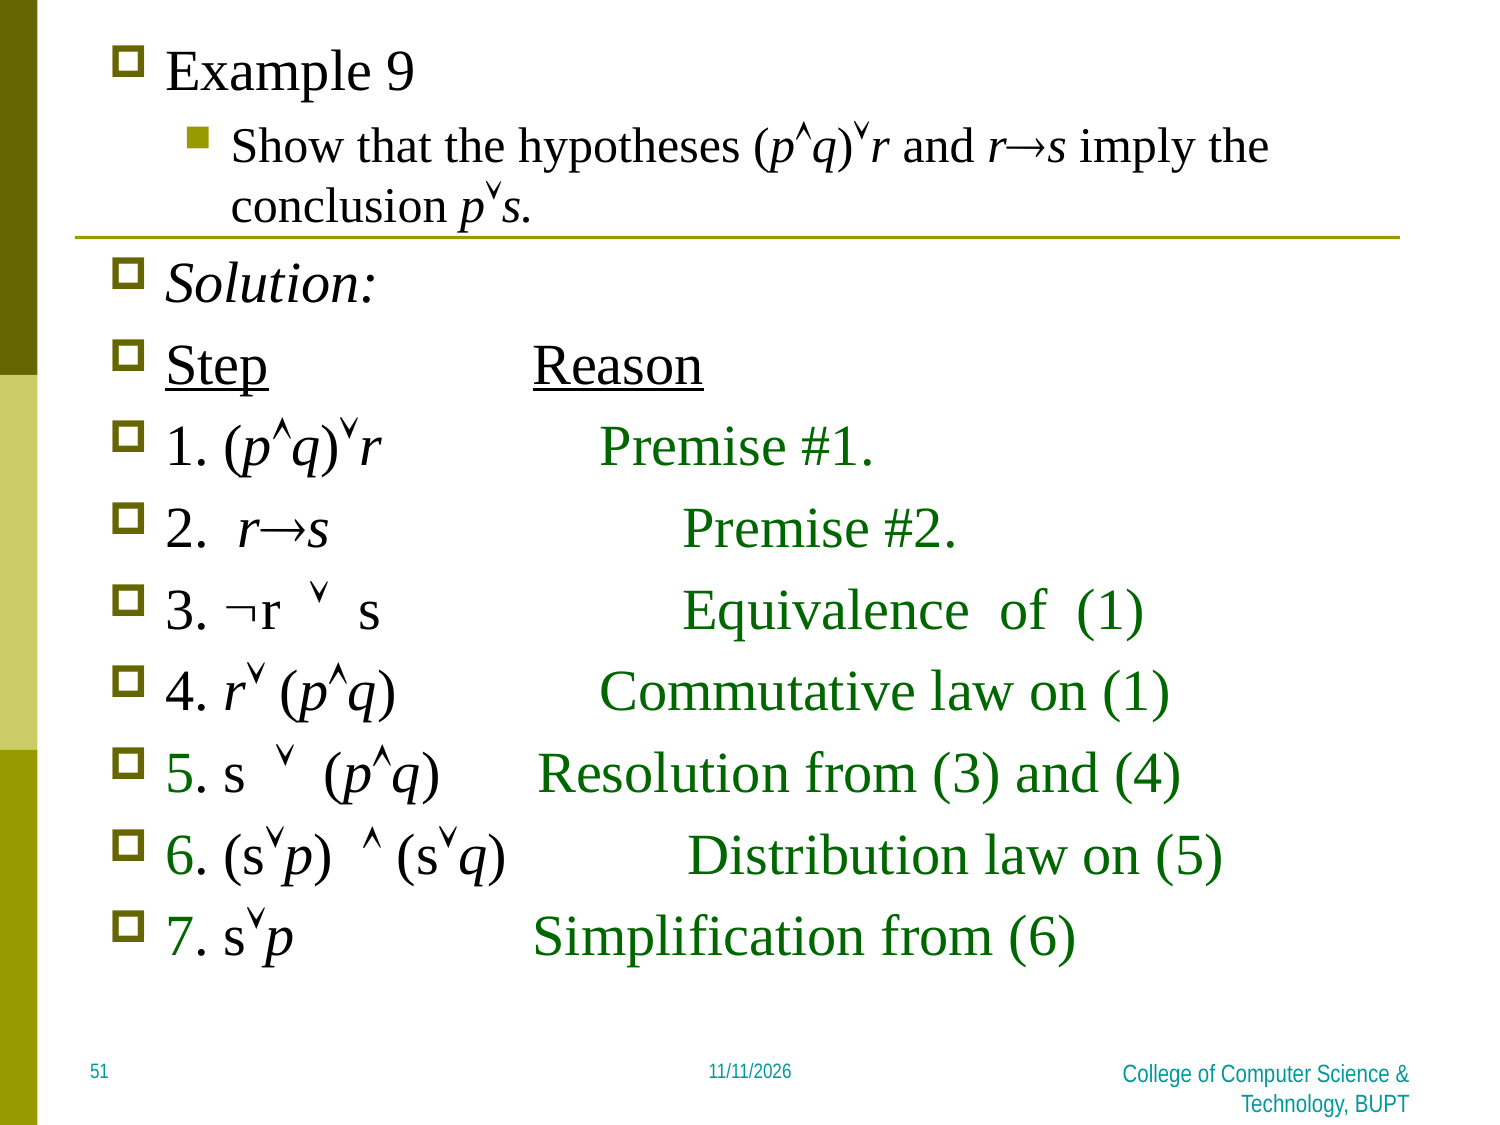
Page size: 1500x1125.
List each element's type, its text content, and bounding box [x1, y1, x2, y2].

slide_number 51 [75, 1050, 425, 1125]
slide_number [512, 1050, 988, 1125]
list Example 9 Show that the hypotheses (pq)r and rs imply the conclusion ps. Solution: Step Reason 1. (pq)r Premise #1. 2. rs Premise #2. 3. r Ú s Equivalence of (1) 4. r (pq) Commutative law on (1) 5. s Ú (pq) Resolution from (3) and (4) 6. (sÚp)  (sÚq) Distribution law on (5) 7. sÚp Simplification from (6) [93, 24, 1426, 1013]
footer College of Computer Science & Technology, BUPT [1074, 1050, 1425, 1125]
